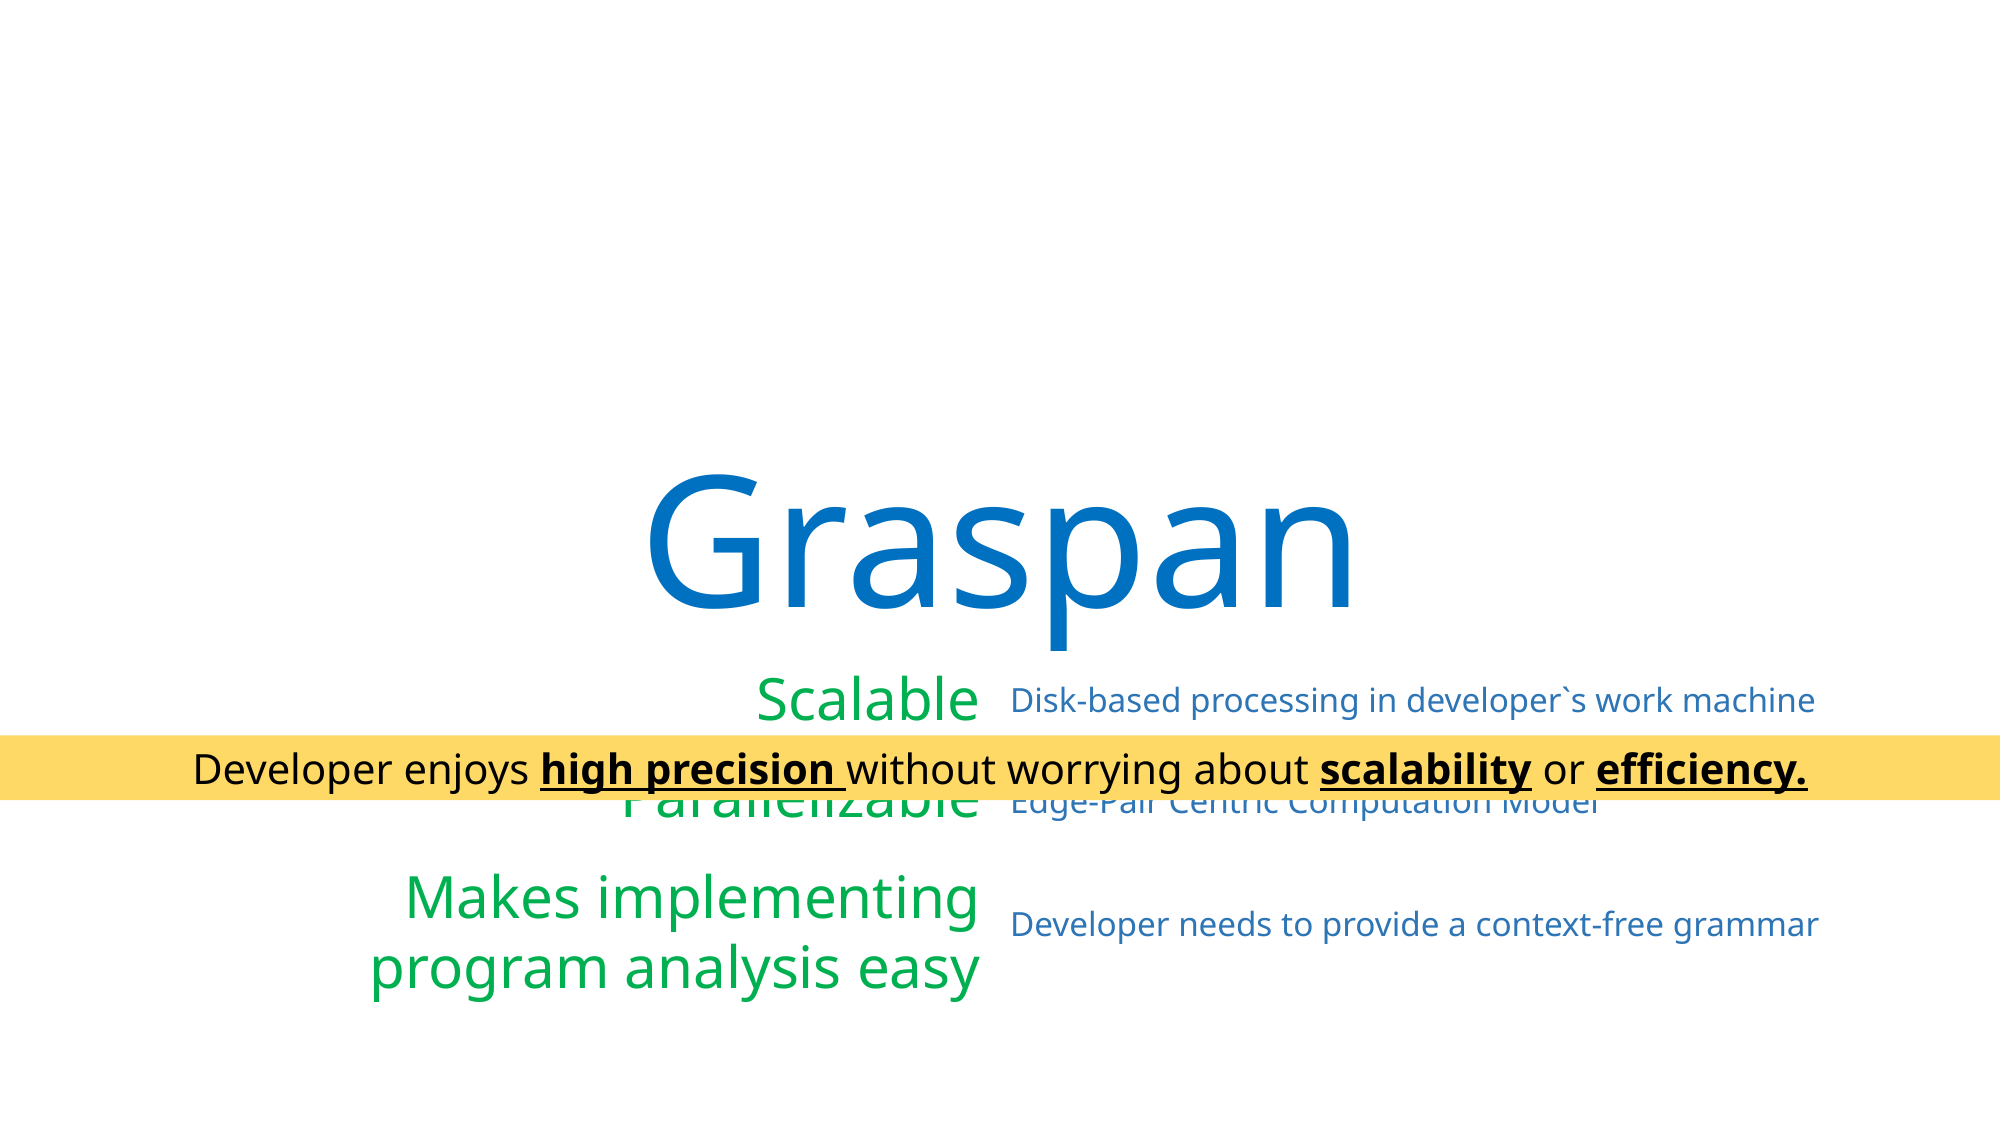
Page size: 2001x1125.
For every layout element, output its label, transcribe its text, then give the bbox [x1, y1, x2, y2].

text_box Graspan [625, 417, 1428, 652]
text_box Makes implementing program analysis easy [168, 852, 996, 1008]
text_box Developer needs to provide a context-free grammar [996, 895, 1874, 950]
text_box Developer enjoys high precision without worrying about scalability or efficiency. [0, 735, 2000, 801]
text_box Scalable [381, 654, 996, 735]
text_box Disk-based processing in developer`s work machine [995, 671, 1874, 727]
text_box Edge-Pair Centric Computation Model [996, 801, 1874, 828]
text_box Parallelizable [0, 801, 996, 837]
